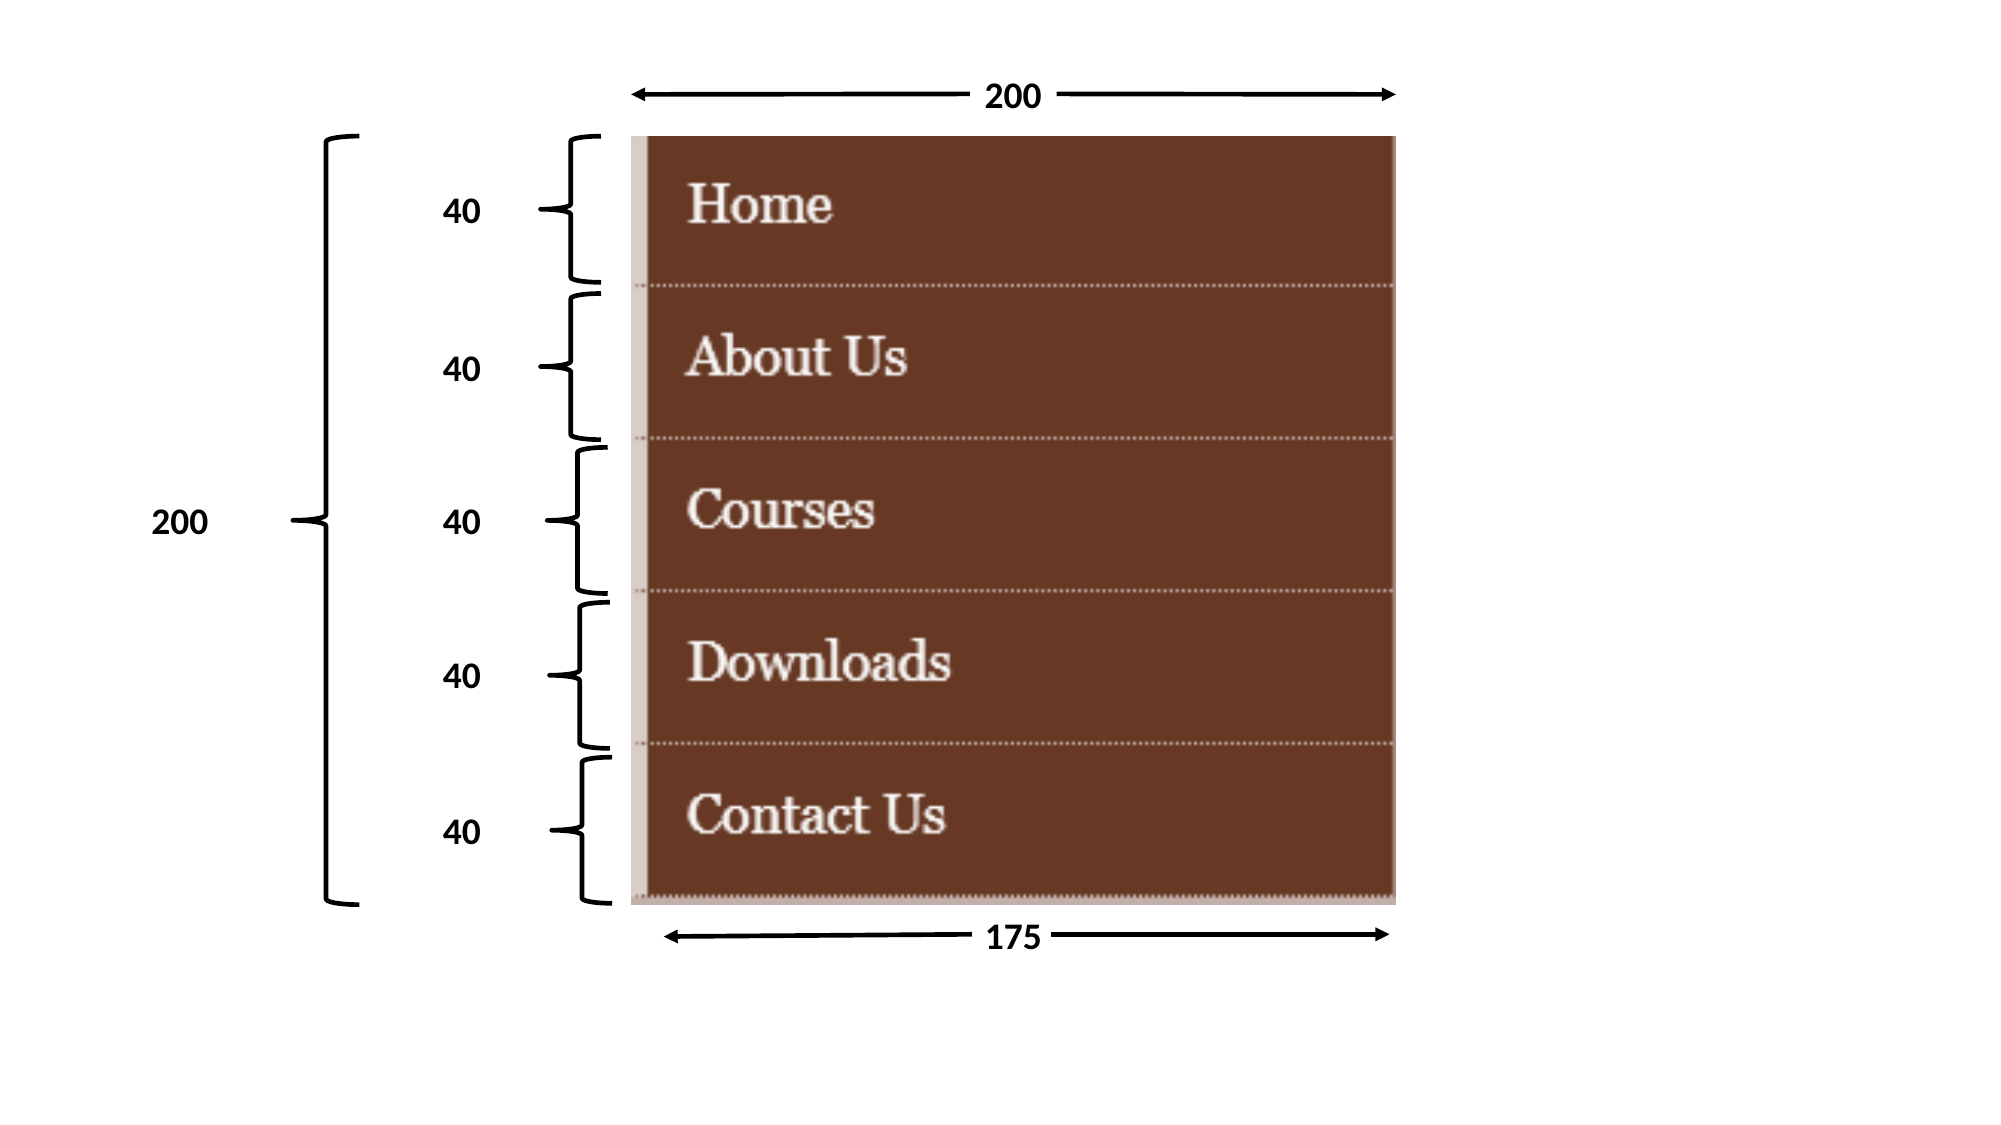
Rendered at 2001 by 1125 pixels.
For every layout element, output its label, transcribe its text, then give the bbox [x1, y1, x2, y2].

text_box [291, 135, 360, 906]
text_box 40 [428, 336, 497, 396]
text_box [546, 446, 608, 595]
text_box 40 [428, 178, 497, 239]
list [630, 135, 1397, 906]
text_box 40 [428, 643, 497, 704]
text_box [539, 135, 602, 284]
text_box 200 [969, 64, 1057, 124]
text_box [548, 601, 610, 750]
text_box [550, 756, 613, 905]
text_box [539, 292, 602, 441]
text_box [663, 933, 973, 937]
text_box 40 [428, 799, 497, 860]
text_box 200 [136, 490, 224, 550]
text_box 175 [970, 912, 1057, 965]
text_box 40 [428, 490, 497, 550]
